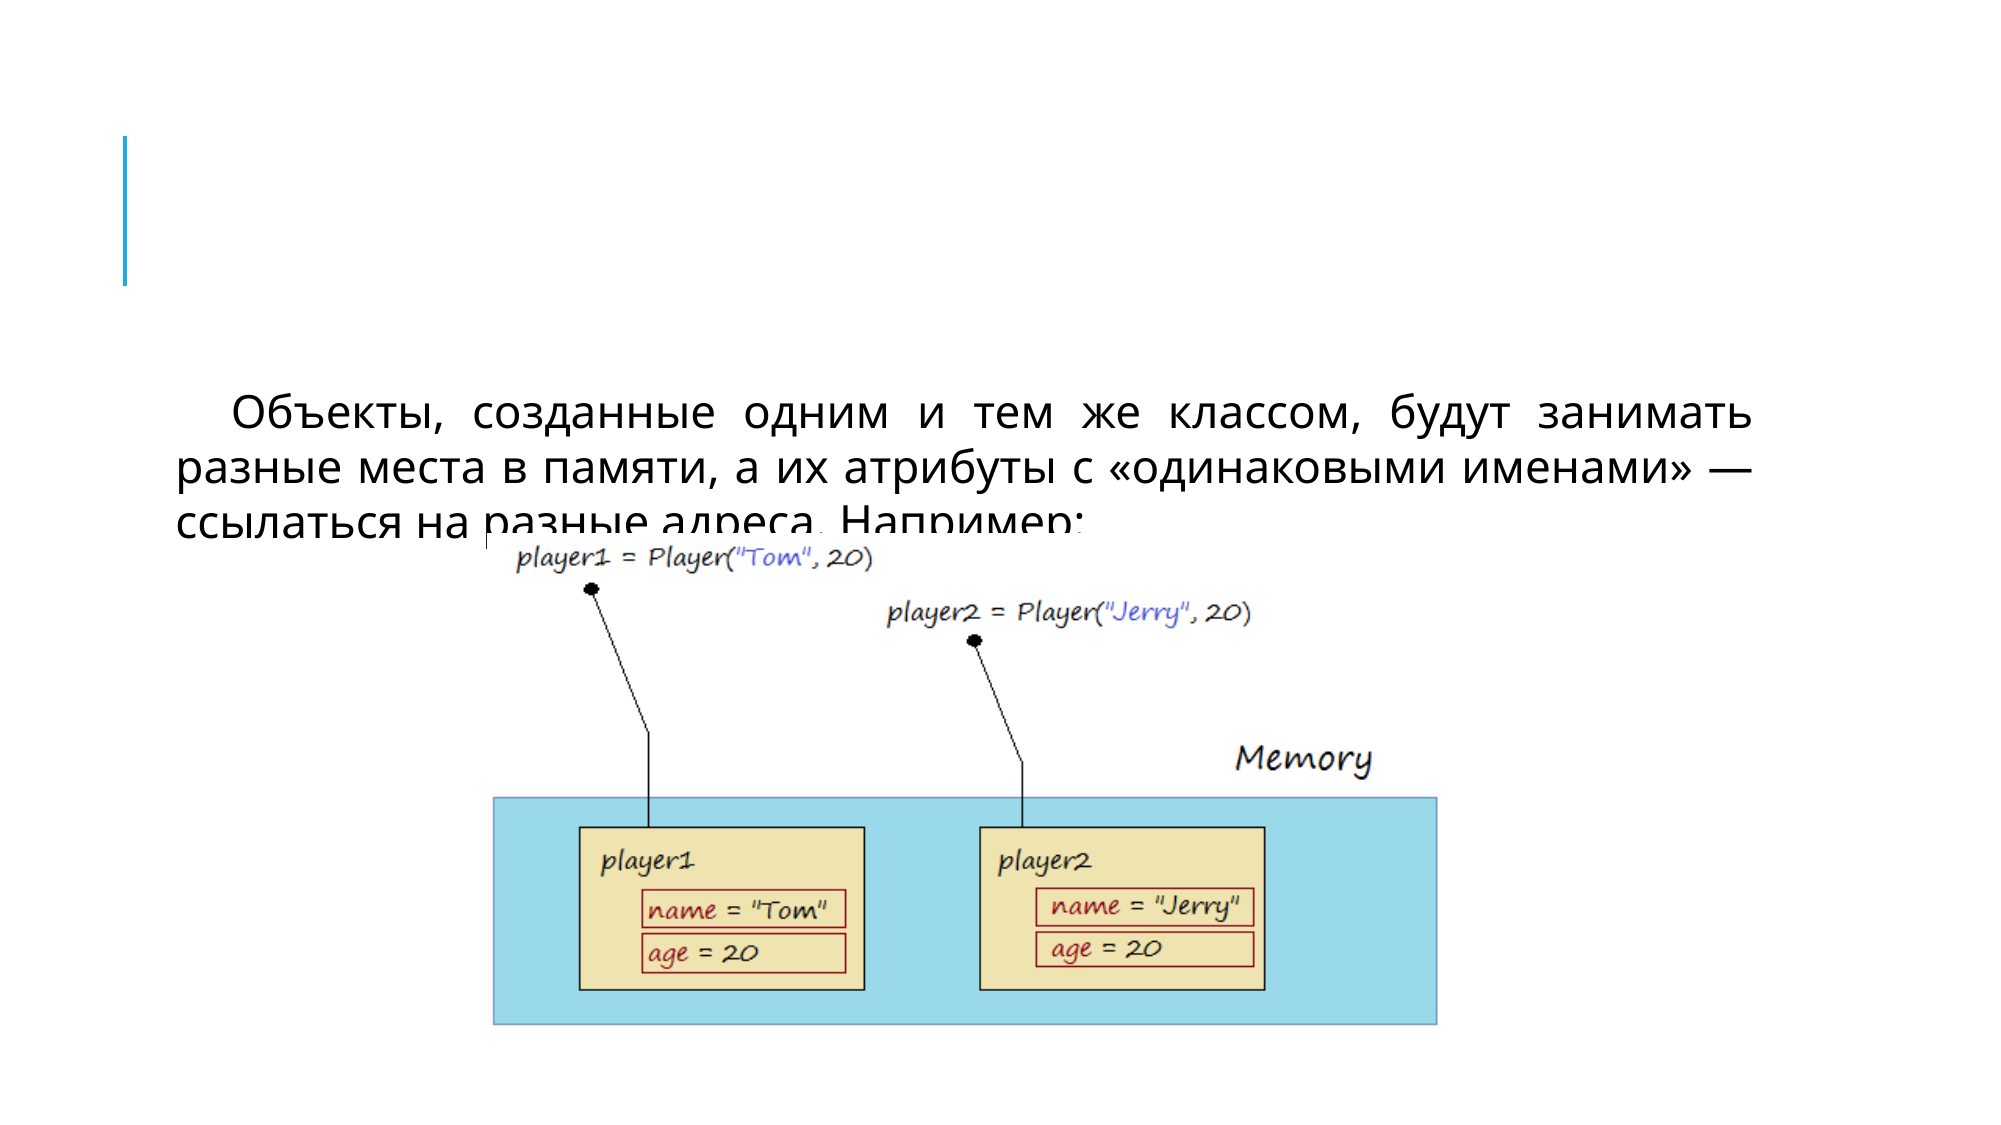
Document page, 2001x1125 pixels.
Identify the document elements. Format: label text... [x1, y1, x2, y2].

list Объекты, созданные одним и тем же классом, будут занимать разные места в памяти, а их атрибуты с «одинаковыми именами» — ссылаться на разные адреса. Например: [168, 375, 1763, 1035]
picture [486, 532, 1444, 1042]
